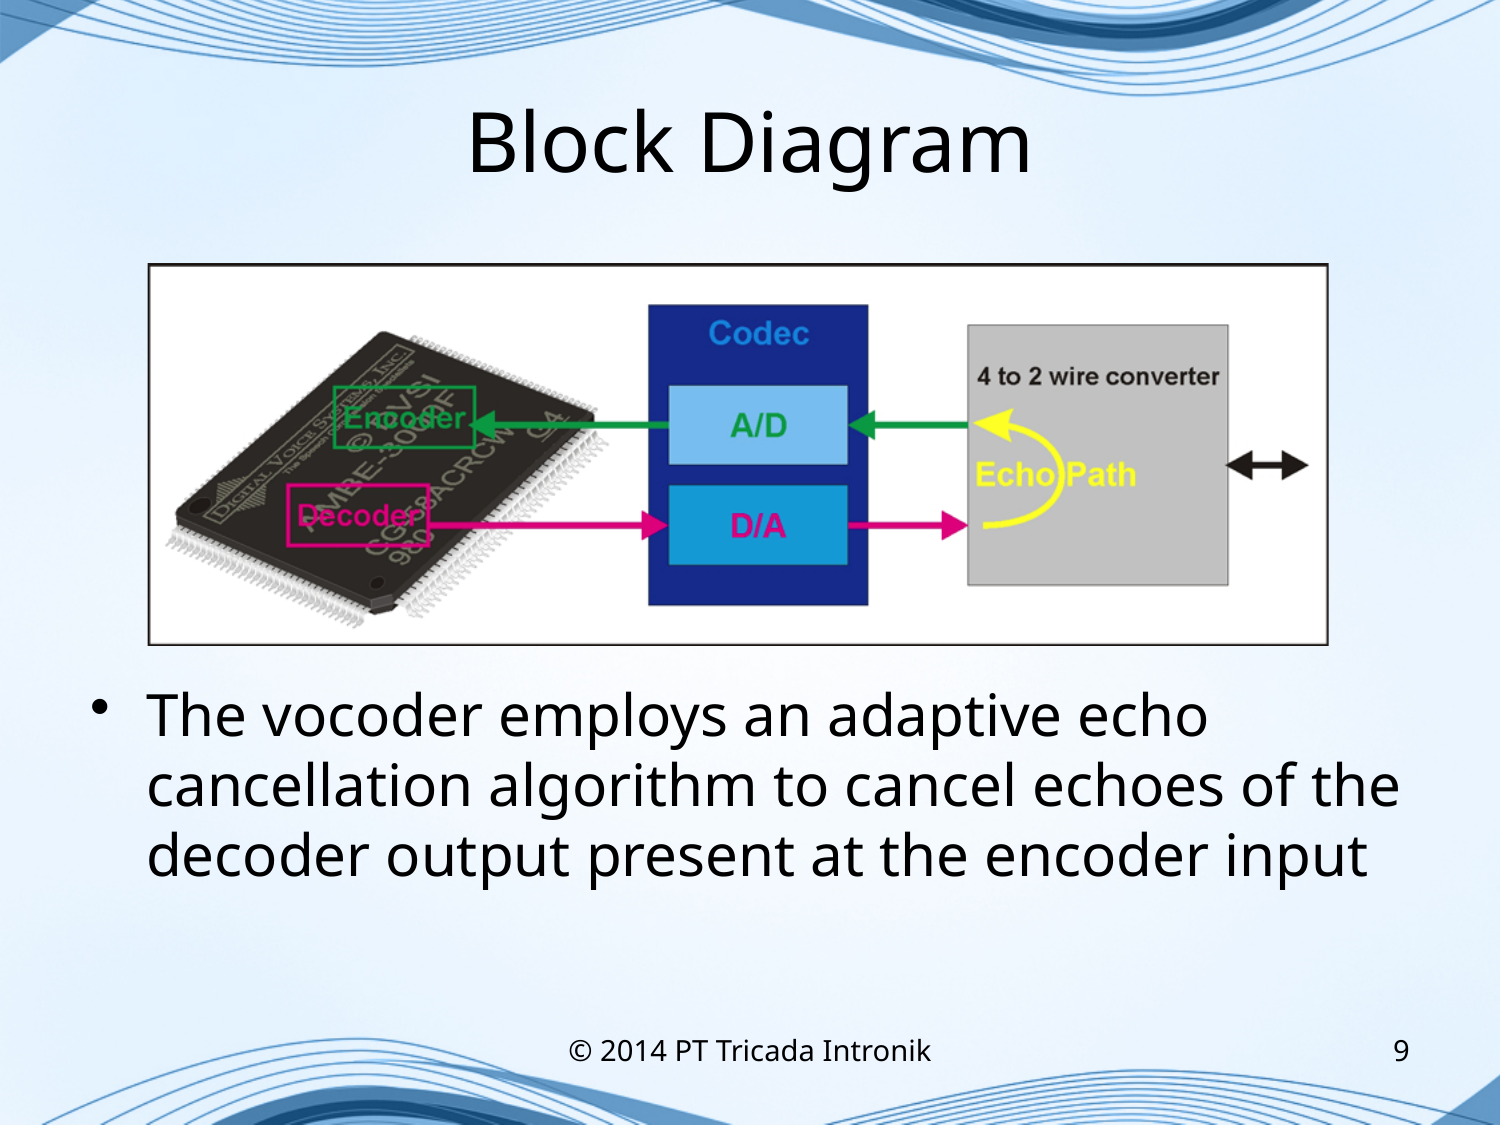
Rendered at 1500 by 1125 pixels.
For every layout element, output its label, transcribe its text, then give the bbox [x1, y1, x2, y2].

title Block Diagram [74, 44, 1426, 233]
footer © 2014 PT Tricada Intronik [512, 1024, 988, 1103]
list The vocoder employs an adaptive echo cancellation algorithm to cancel echoes of the decoder output present at the encoder input [74, 262, 1426, 1006]
picture [0, 0, 1500, 1125]
slide_number [74, 1024, 426, 1103]
slide_number 9 [1074, 1024, 1426, 1103]
